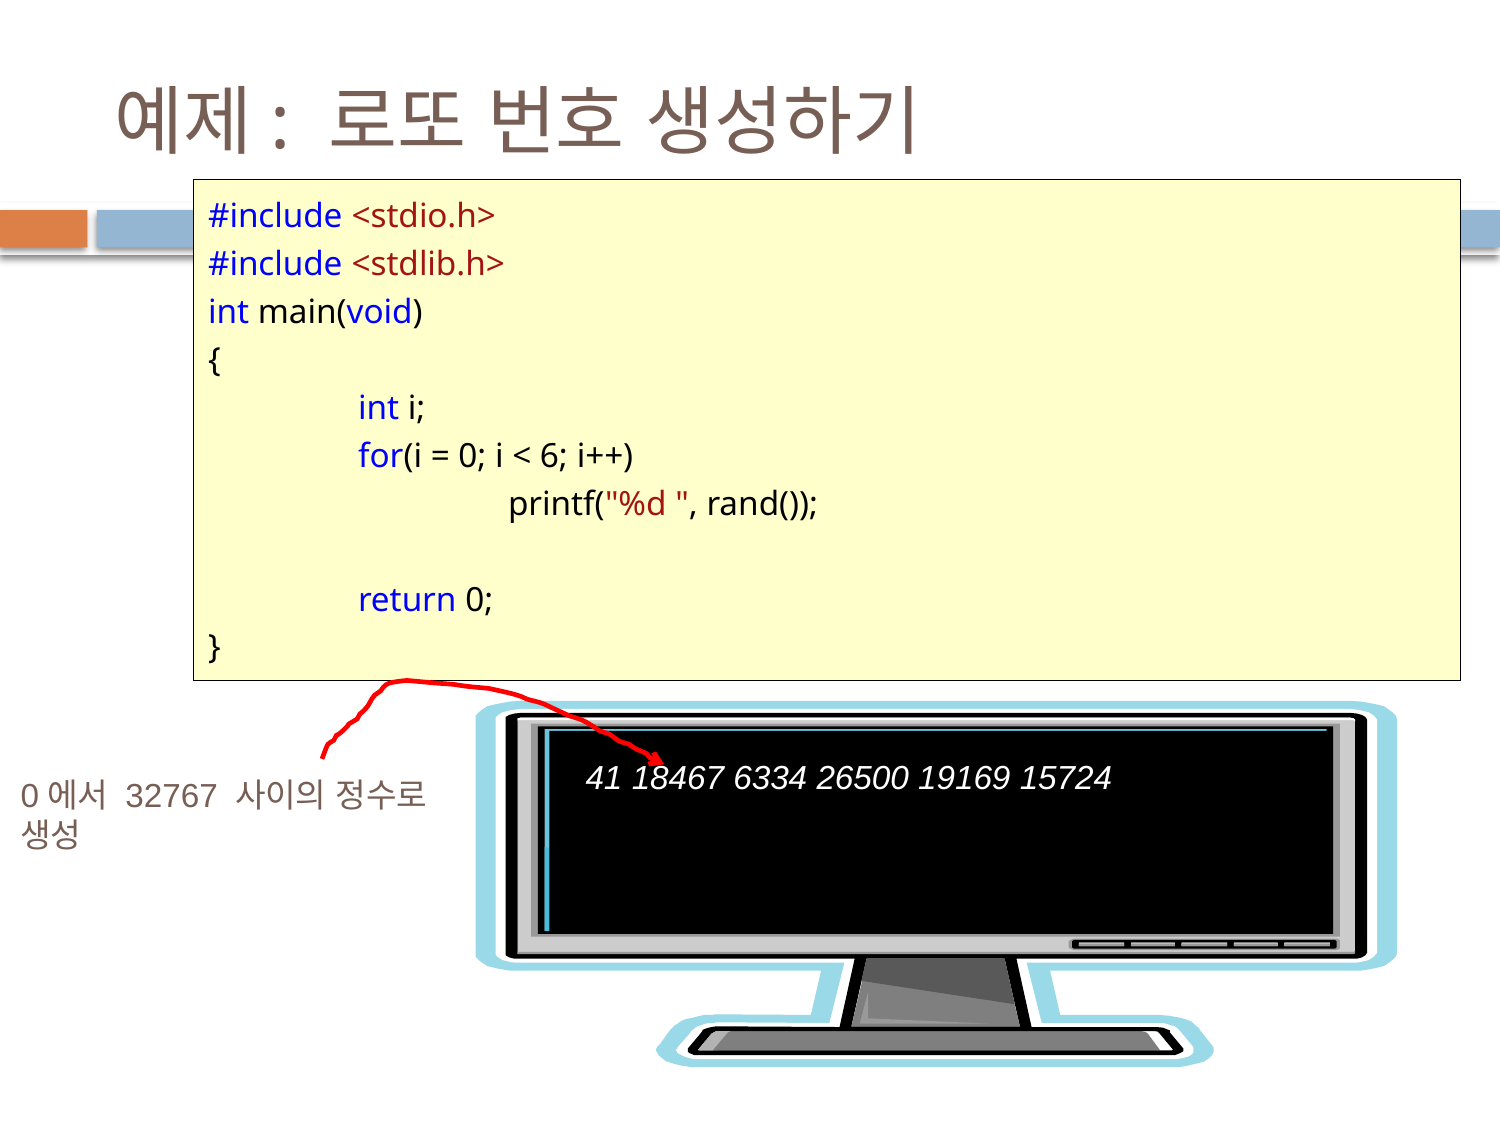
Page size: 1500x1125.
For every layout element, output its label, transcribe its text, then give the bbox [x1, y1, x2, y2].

text_box #include <stdio.h> #include <stdlib.h> int main(void) { int i; for(i = 0; i < 6; i++) printf("%d ", rand()); return 0; } [193, 179, 1461, 681]
text_box [321, 680, 525, 762]
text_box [471, 699, 1401, 1069]
text_box 0에서 32767 사이의 정수로 생성 [5, 766, 466, 862]
title 예제: 로또 번호 생성하기 [99, 37, 1438, 200]
